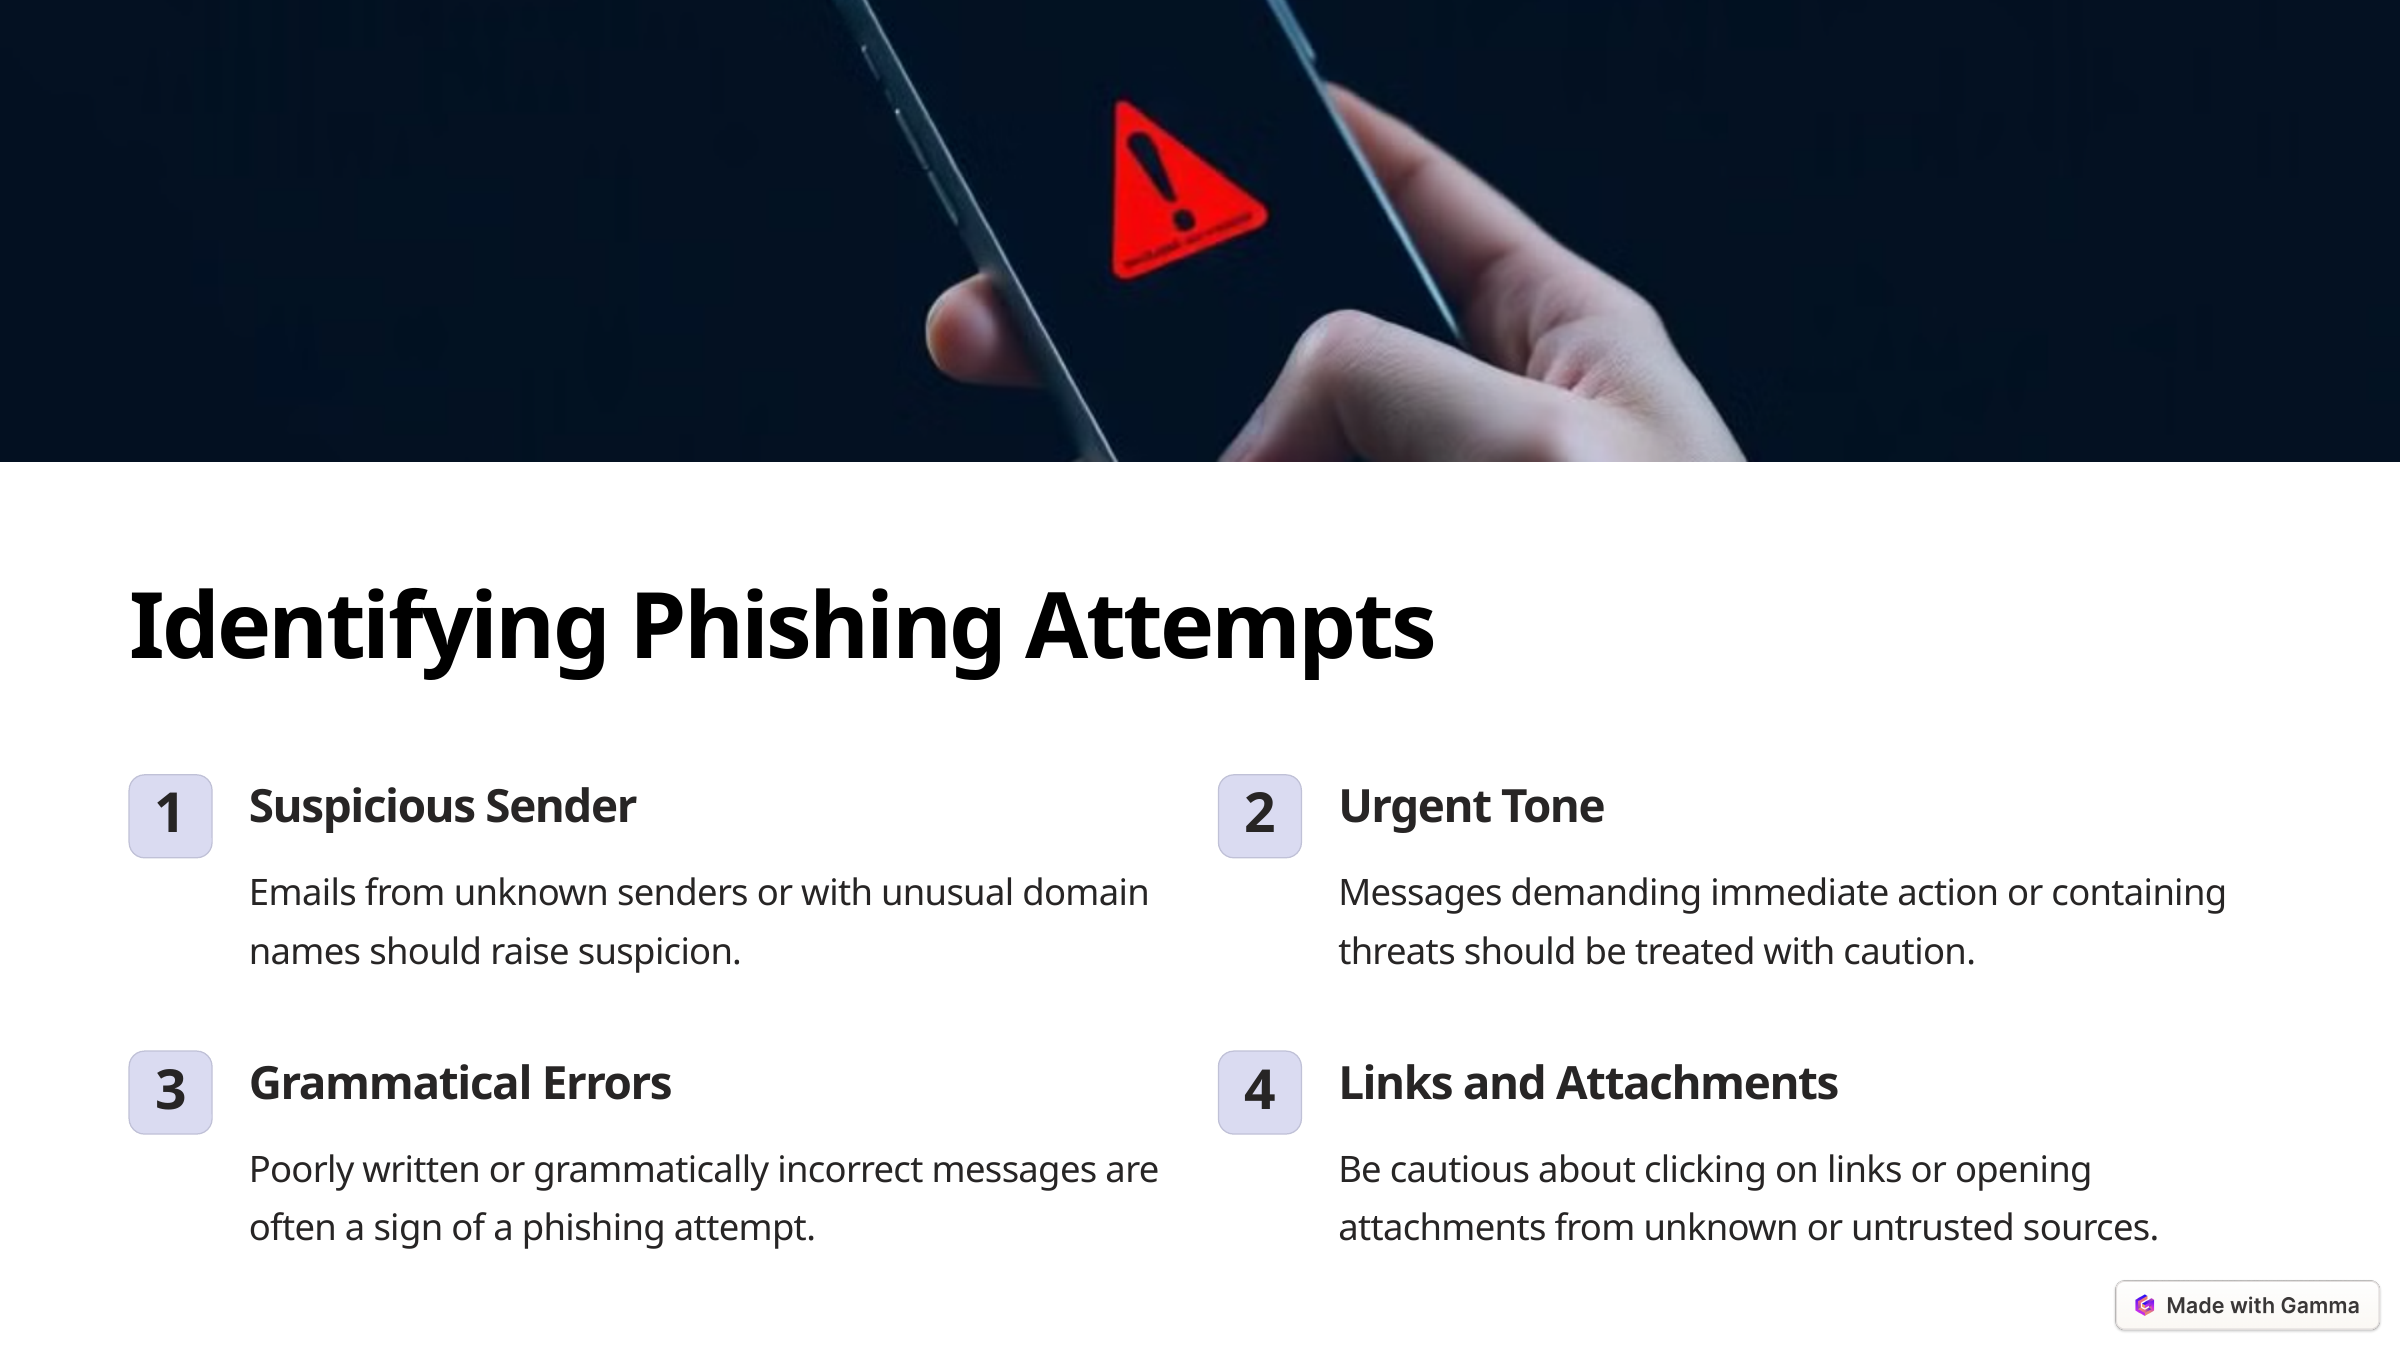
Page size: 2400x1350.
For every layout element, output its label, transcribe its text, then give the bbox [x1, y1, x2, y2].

text_box [129, 1051, 213, 1135]
text_box Emails from unknown senders or with unusual domain names should raise suspicion. [248, 854, 1182, 973]
text_box Suspicious Sender [249, 774, 711, 833]
text_box 2 [1243, 788, 1277, 845]
text_box Urgent Tone [1338, 774, 1800, 833]
text_box [129, 774, 213, 858]
text_box 1 [159, 788, 182, 845]
text_box Grammatical Errors [249, 1051, 711, 1109]
text_box Identifying Phishing Attempts [129, 562, 1387, 678]
picture [0, 0, 2400, 462]
text_box Messages demanding immediate action or containing threats should be treated with caution. [1338, 854, 2271, 973]
text_box 4 [1242, 1064, 1278, 1121]
text_box [1218, 774, 1302, 858]
text_box [1218, 1051, 1302, 1135]
text_box Links and Attachments [1338, 1051, 1826, 1109]
text_box 3 [153, 1064, 188, 1121]
text_box Be cautious about clicking on links or opening attachments from unknown or untrusted sources. [1338, 1130, 2271, 1249]
text_box Poorly written or grammatically incorrect messages are often a sign of a phishing attempt. [248, 1130, 1182, 1249]
picture [2106, 1271, 2389, 1339]
